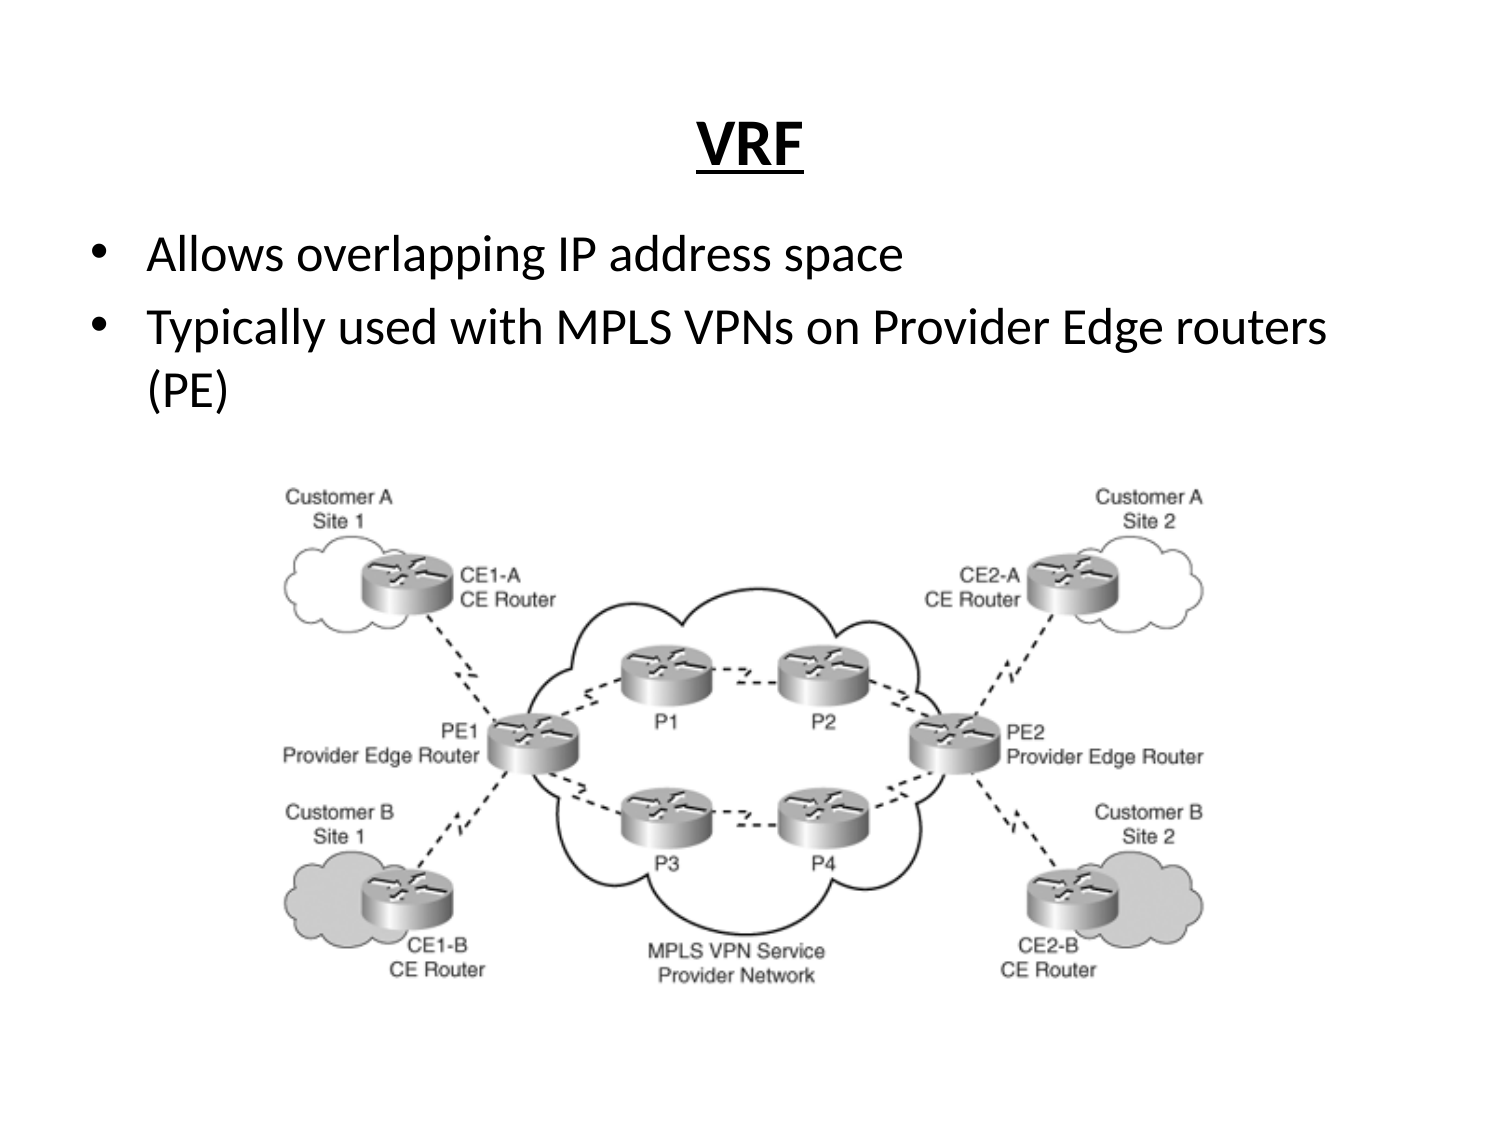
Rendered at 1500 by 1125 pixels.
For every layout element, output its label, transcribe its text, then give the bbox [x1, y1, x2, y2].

picture [276, 486, 1208, 988]
list Allows overlapping IP address space Typically used with MPLS VPNs on Provider Edge routers (PE) [75, 212, 1425, 1005]
title VRF [75, 45, 1425, 212]
